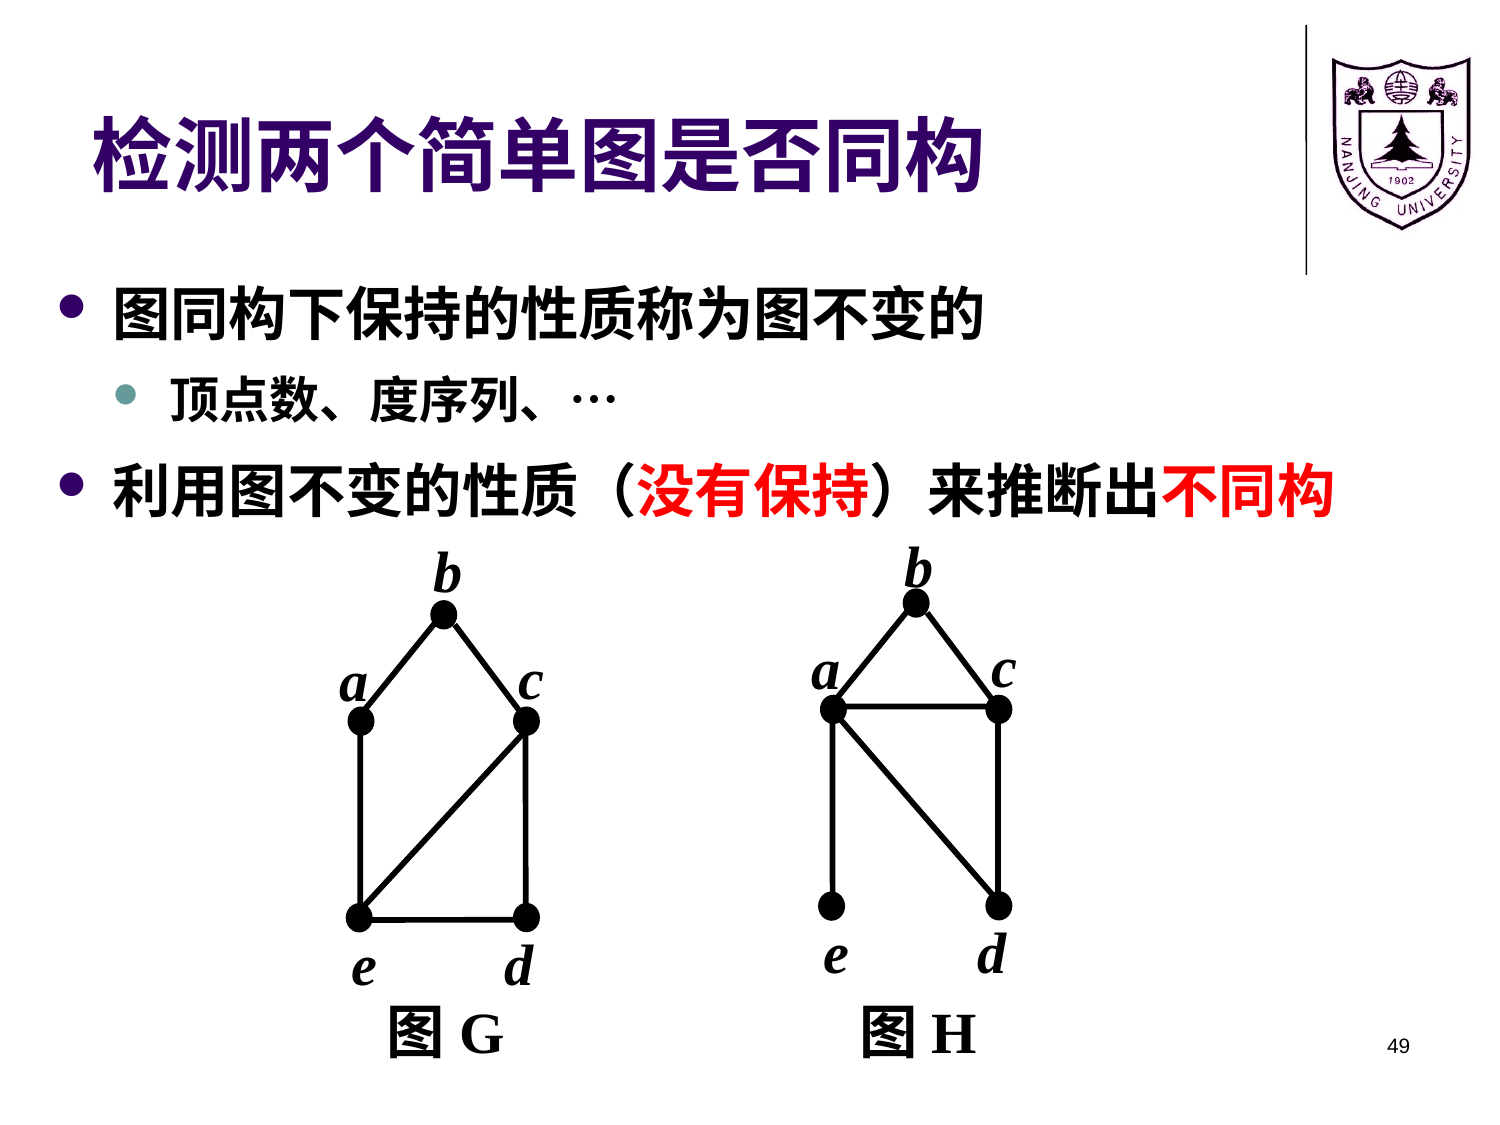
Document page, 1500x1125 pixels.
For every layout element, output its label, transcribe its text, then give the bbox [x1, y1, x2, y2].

list 图同构下保持的性质称为图不变的 顶点数、度序列、… 利用图不变的性质（没有保持）来推断出不同构 [41, 255, 1459, 551]
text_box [796, 521, 1036, 995]
title 检测两个简单图是否同构 [76, 54, 1315, 210]
text_box 图H [844, 1004, 1010, 1073]
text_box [324, 526, 564, 1006]
slide_number 49 [1074, 1024, 1426, 1101]
text_box 图G [372, 1014, 526, 1073]
picture [1328, 51, 1481, 235]
